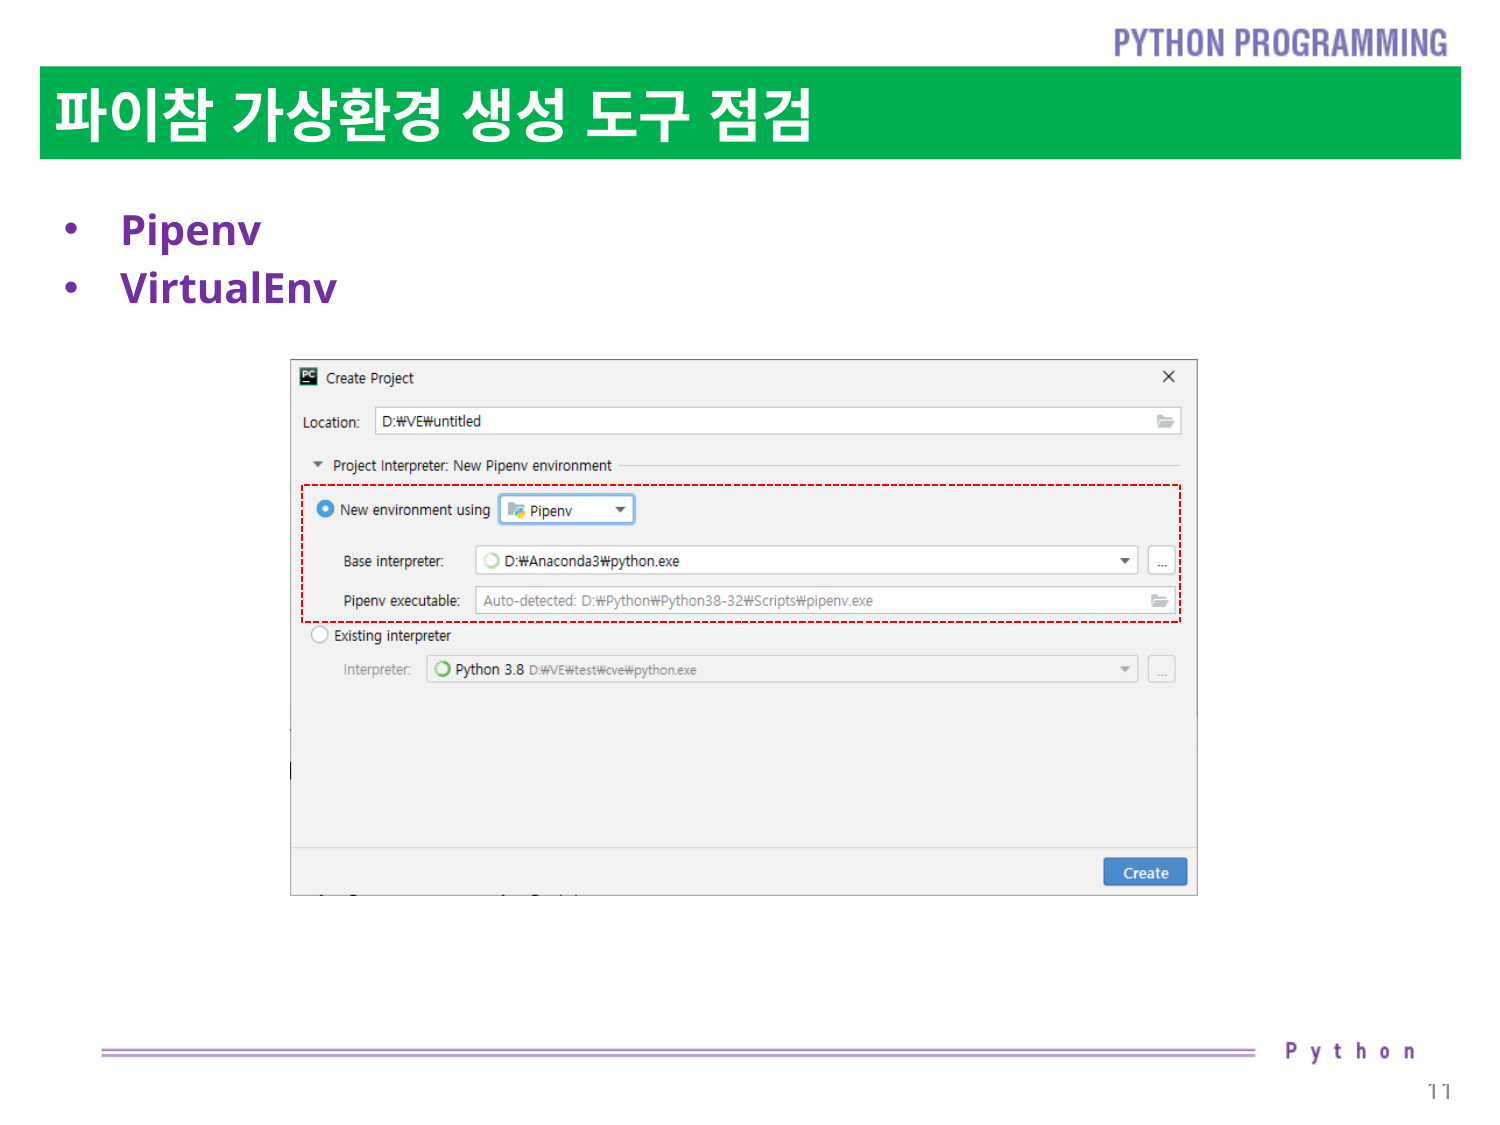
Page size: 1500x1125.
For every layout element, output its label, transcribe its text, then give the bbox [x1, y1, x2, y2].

picture [18, 1020, 1483, 1084]
list Pipenv VirtualEnv [48, 195, 1461, 1041]
picture [290, 359, 1198, 897]
title 파이참 가상환경 생성 도구 점검 [39, 76, 1444, 152]
picture [1106, 13, 1462, 66]
slide_number 11 [1119, 1071, 1470, 1112]
